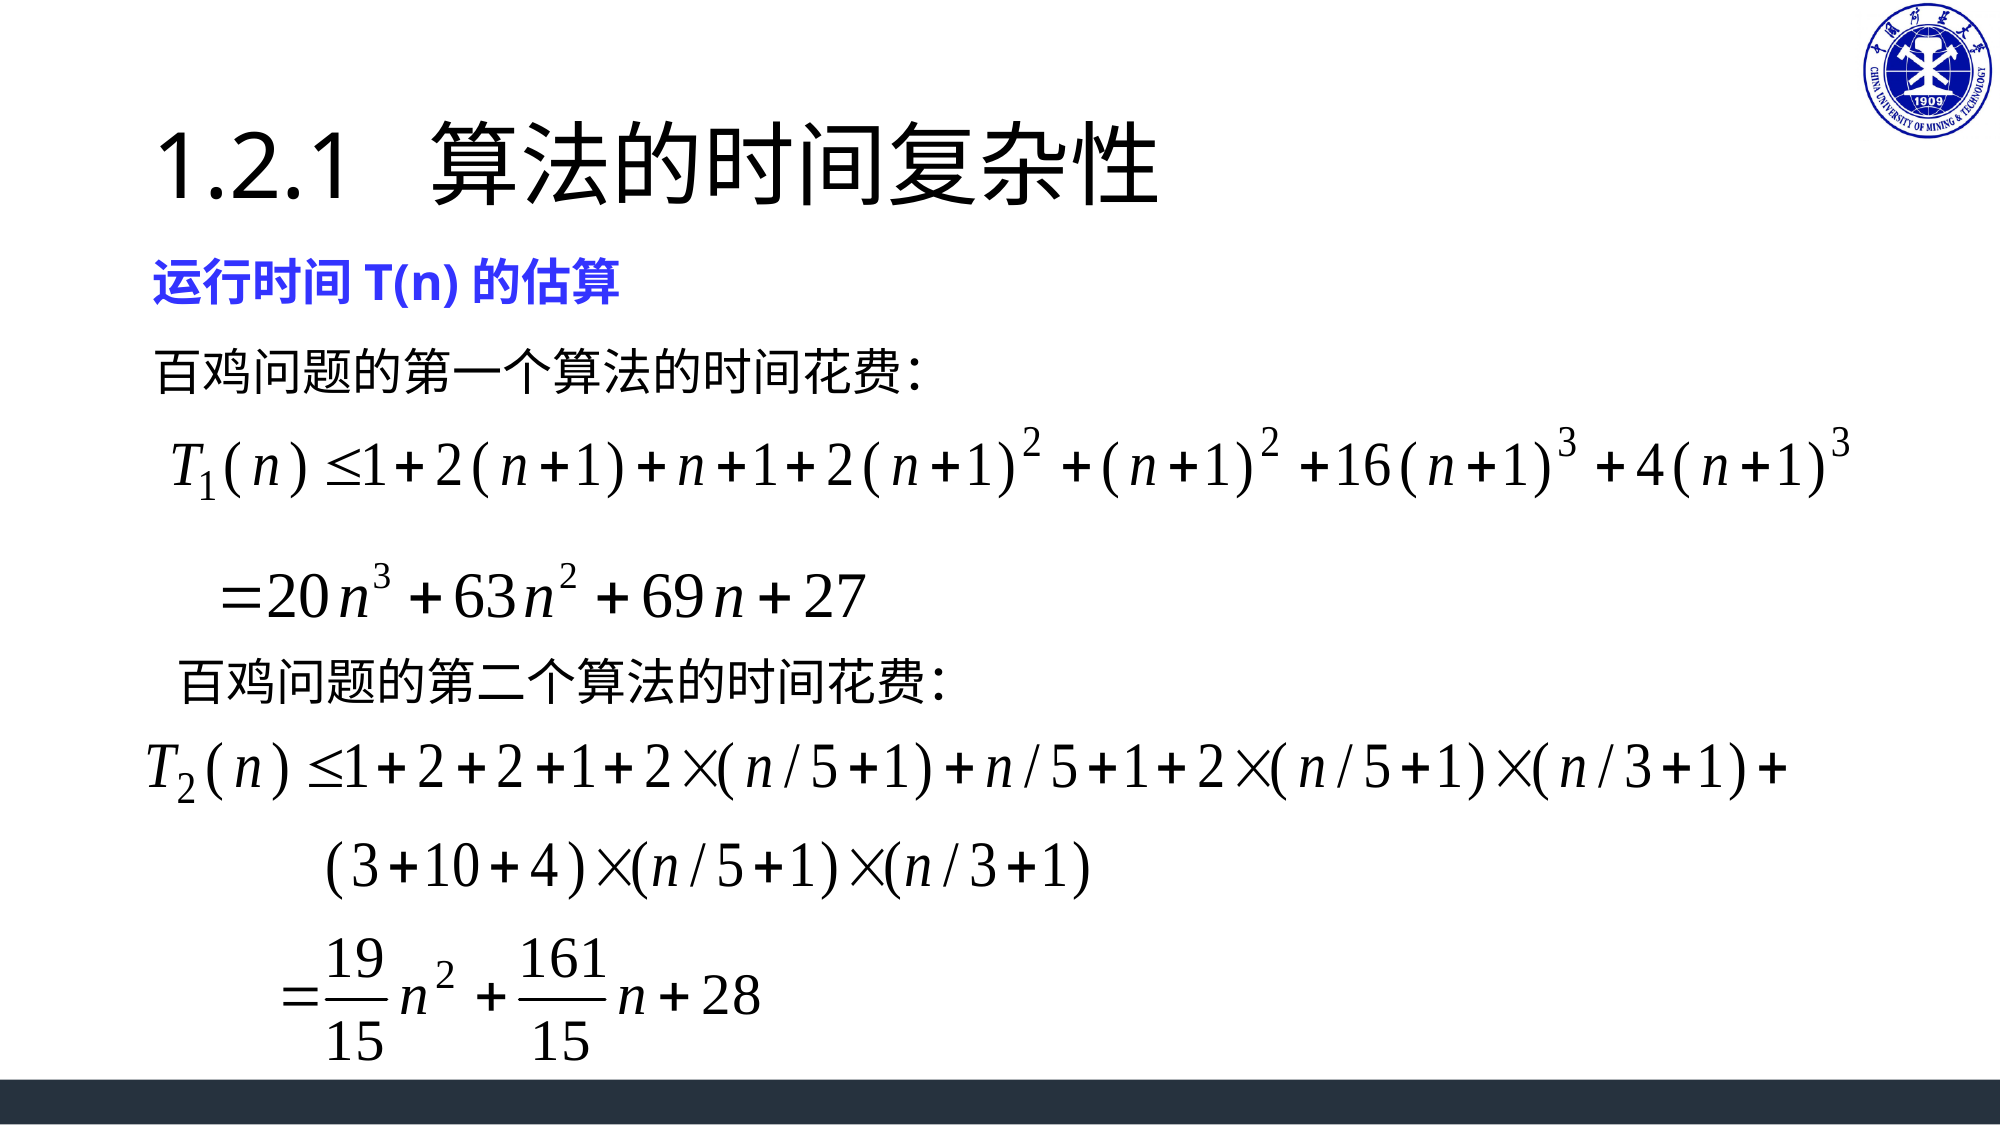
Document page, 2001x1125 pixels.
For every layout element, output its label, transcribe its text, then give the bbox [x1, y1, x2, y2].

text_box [206, 547, 880, 645]
text_box 百鸡问题的第二个算法的时间花费： [161, 612, 992, 718]
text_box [266, 914, 769, 1080]
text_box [137, 718, 1800, 920]
picture [1855, 0, 2000, 141]
text_box 运行时间T(n)的估算 百鸡问题的第一个算法的时间花费： [137, 213, 1889, 862]
title 1.2.1 算法的时间复杂性 [137, 59, 1863, 213]
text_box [162, 409, 1864, 517]
